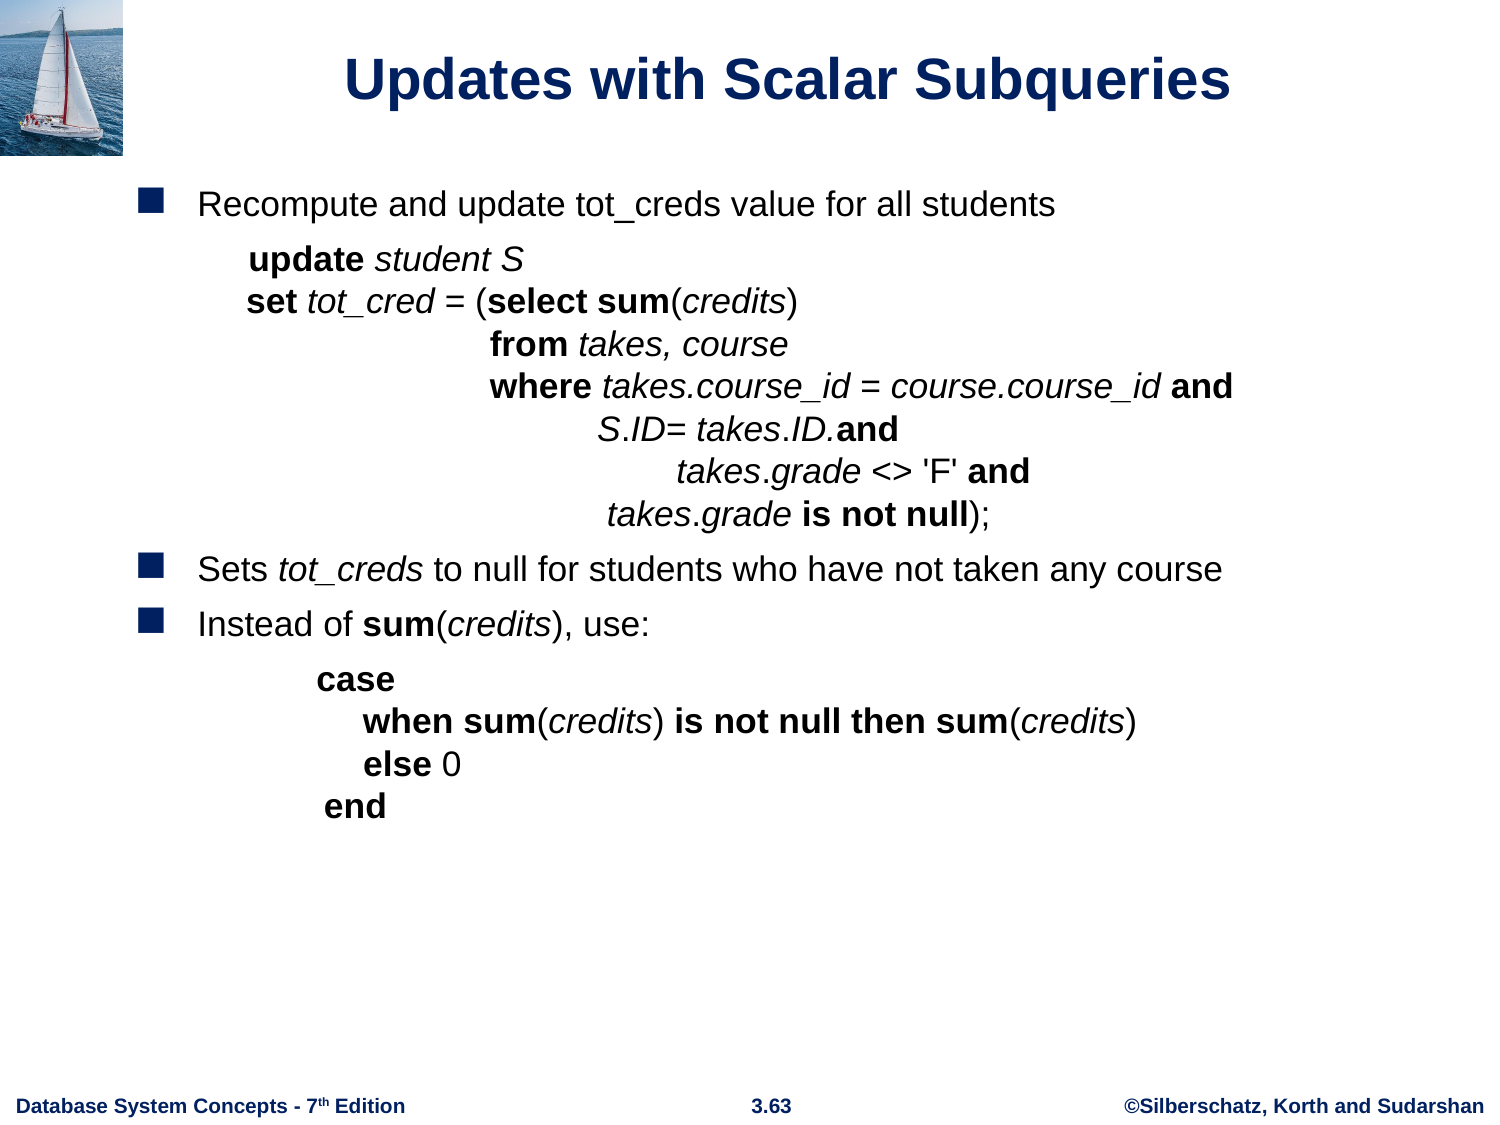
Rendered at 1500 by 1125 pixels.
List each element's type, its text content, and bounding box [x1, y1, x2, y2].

picture [0, 0, 123, 156]
list Recompute and update tot_creds value for all students update student S set tot_cred = (select sum(credits) from takes, course where takes.course_id = course.course_id and S.ID= takes.ID.and takes.grade <> 'F' and takes.grade is not null); Sets tot_creds to null for students who have not taken any course Instead of sum(credits), use: case when sum(credits) is not null then sum(credits) else 0 end [126, 173, 1382, 918]
title Updates with Scalar Subqueries [125, 18, 1452, 120]
